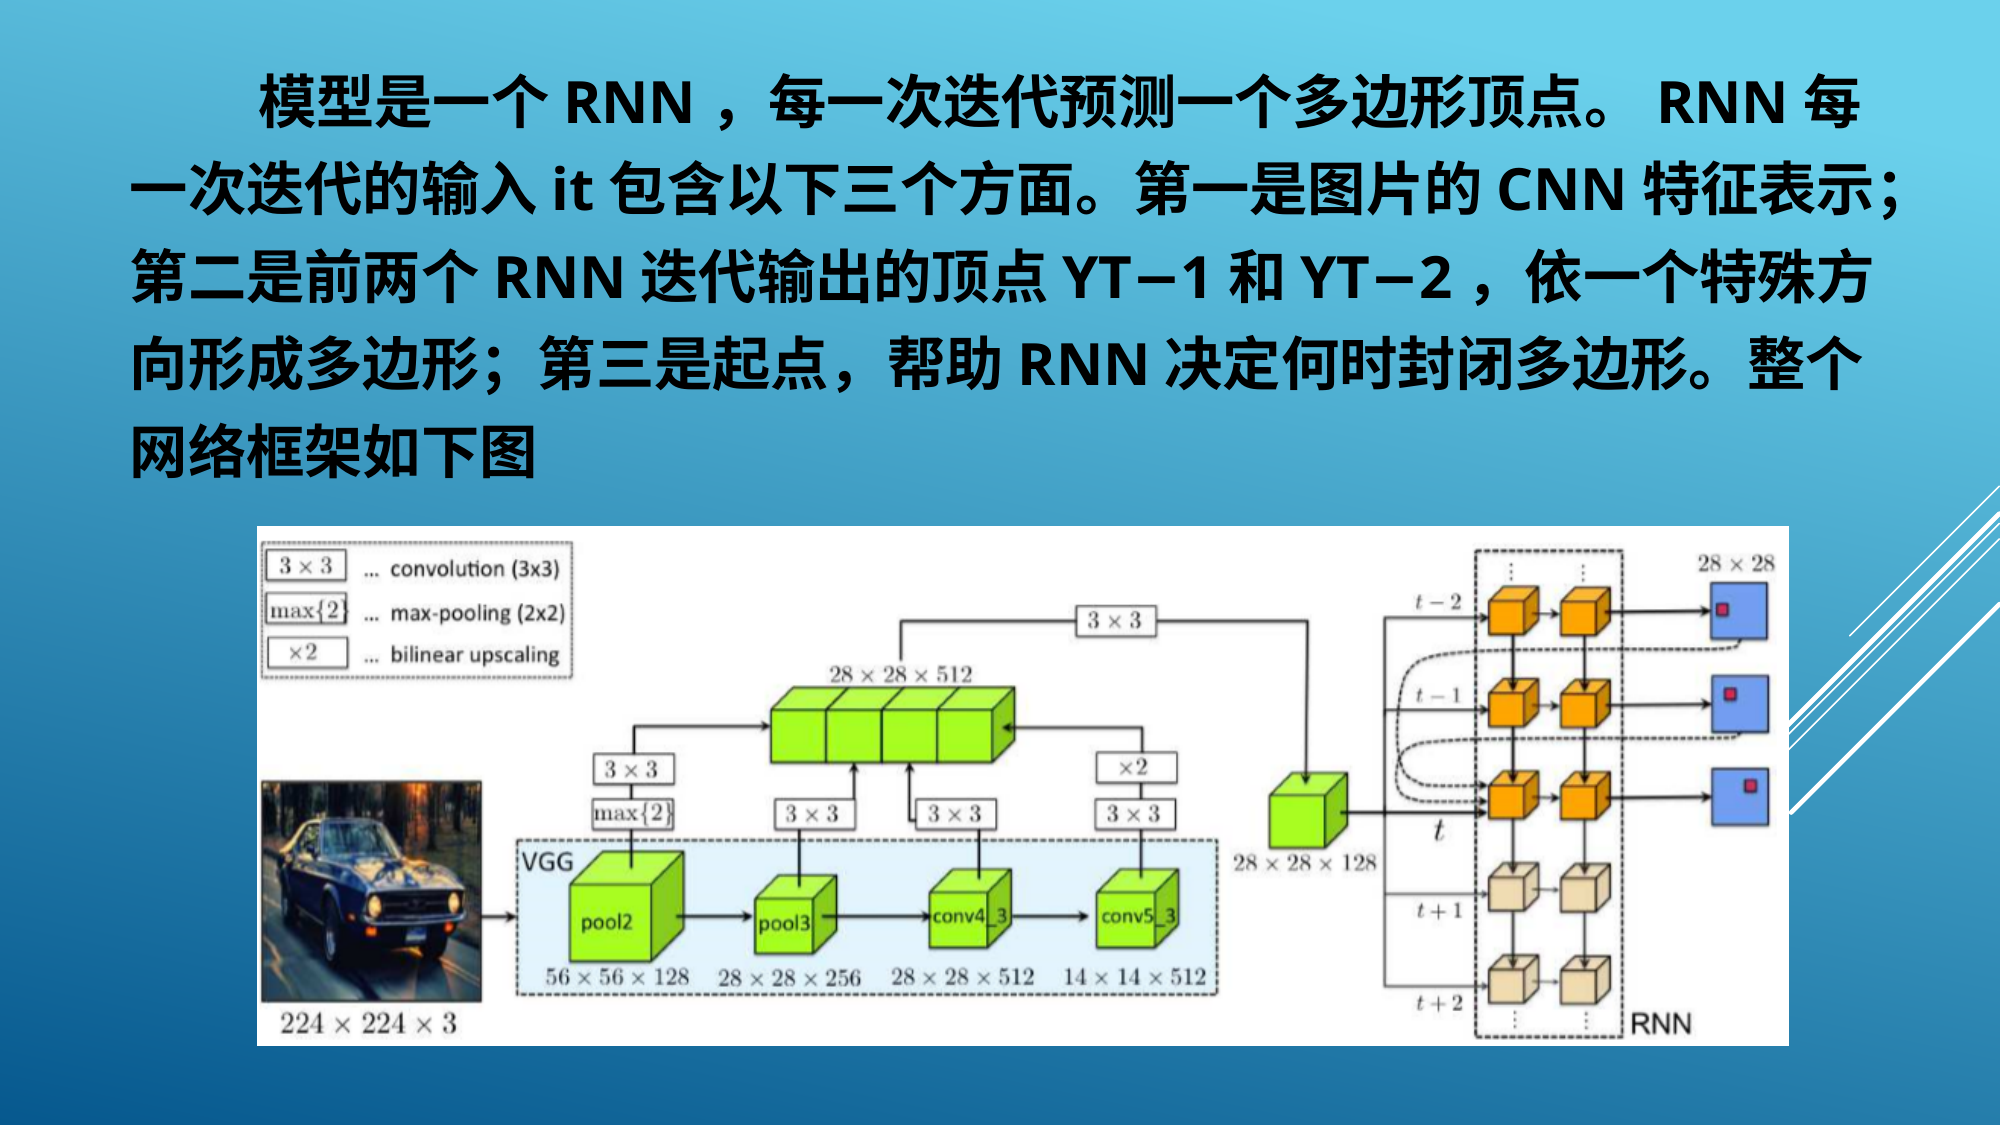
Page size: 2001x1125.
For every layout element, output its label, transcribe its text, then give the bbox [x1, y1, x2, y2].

title 模型是一个RNN，每一次迭代预测一个多边形顶点。RNN每一次迭代的输入it包含以下三个方面。第一是图片的CNN特征表示；第二是前两个RNN迭代输出的顶点yt−1和yt−2，依一个特殊方向形成多边形；第三是起点，帮助RNN决定何时封闭多边形。整个网络框架如下图 [115, 48, 1932, 484]
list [256, 525, 1790, 1047]
